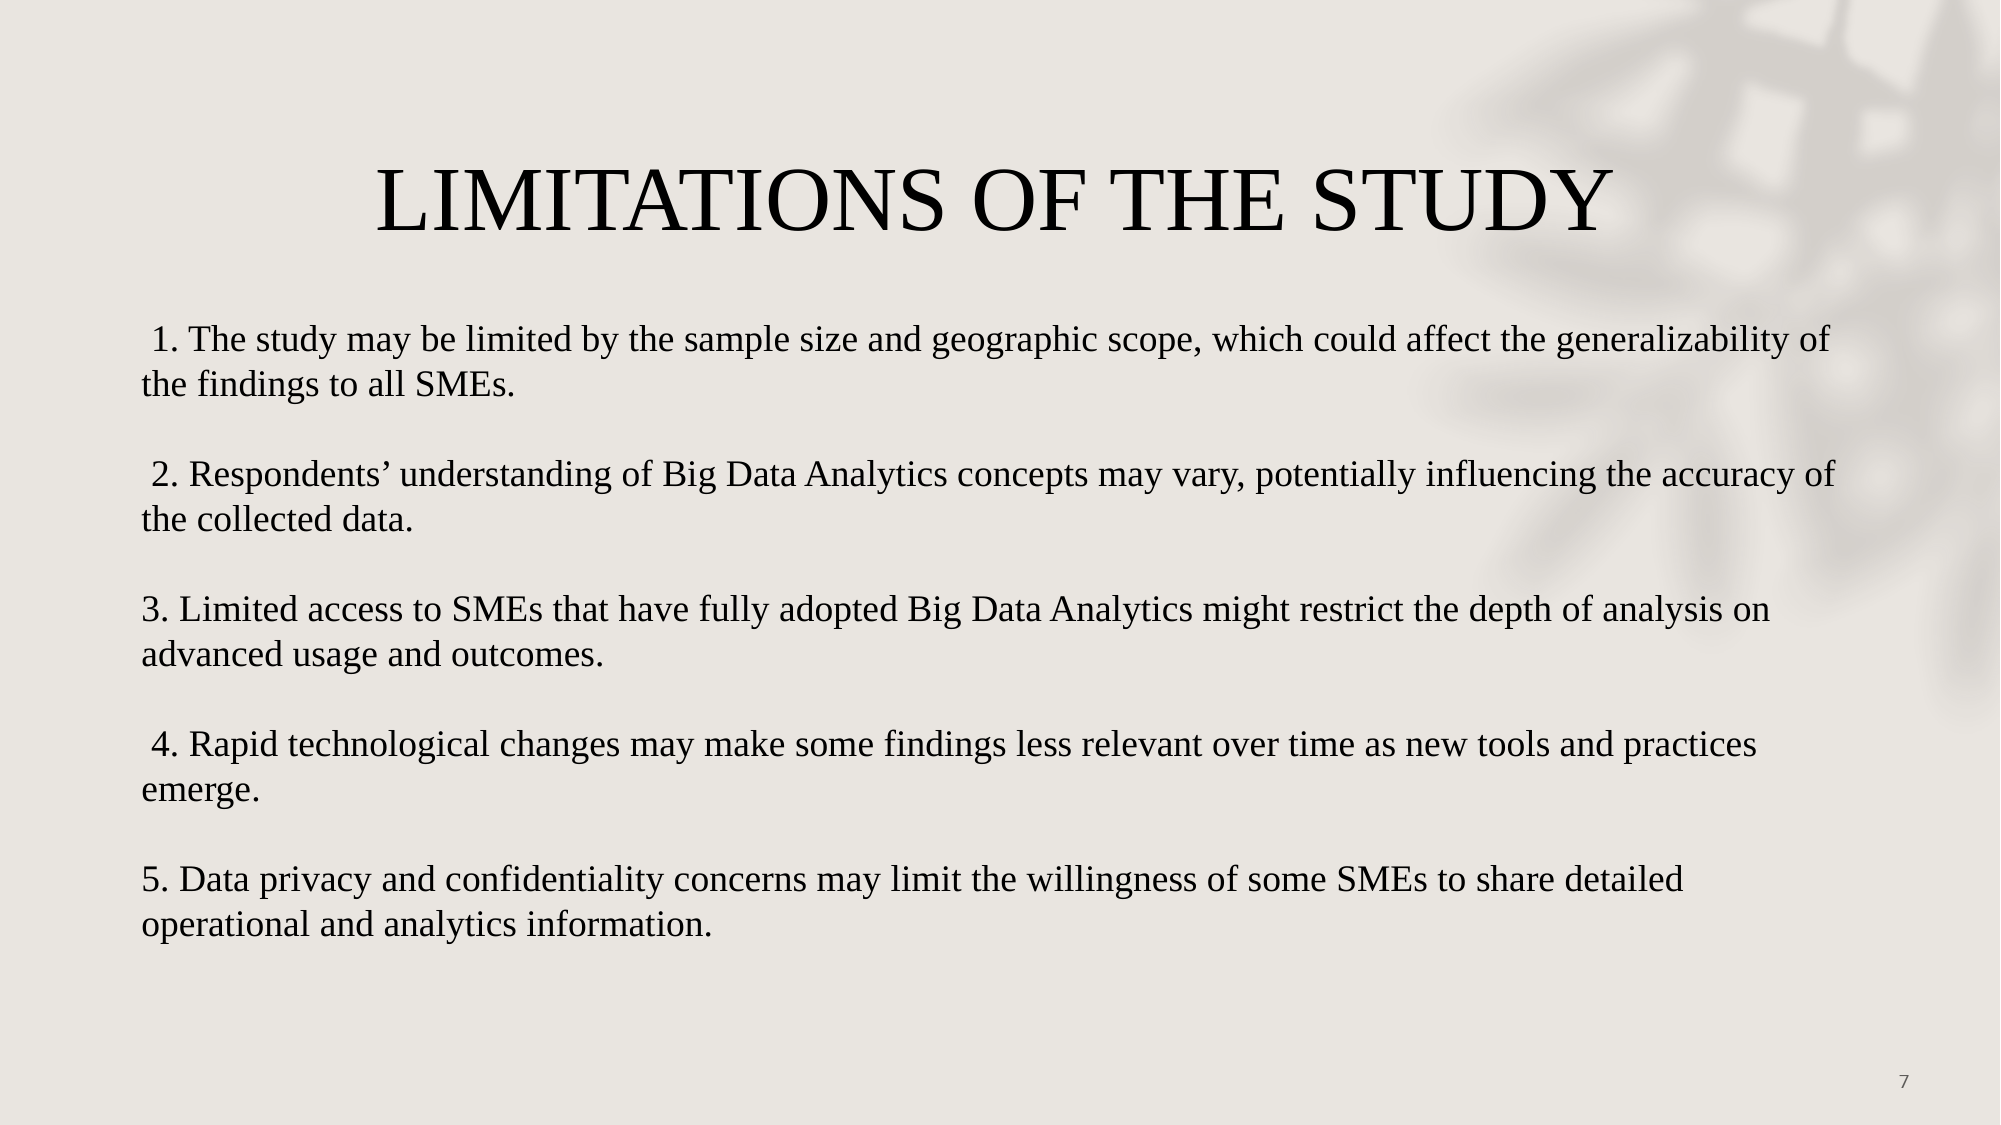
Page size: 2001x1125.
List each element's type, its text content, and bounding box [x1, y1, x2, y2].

text_box 1. The study may be limited by the sample size and geographic scope, which could affect the generalizability of the findings to all SMEs. 2. Respondents’ understanding of Big Data Analytics concepts may vary, potentially influencing the accuracy of the collected data. 3. Limited access to SMEs that have fully adopted Big Data Analytics might restrict the depth of analysis on advanced usage and outcomes. 4. Rapid technological changes may make some findings less relevant over time as new tools and practices emerge. 5. Data privacy and confidentiality concerns may limit the willingness of some SMEs to share detailed operational and analytics information. [126, 306, 1872, 997]
text_box LIMITATIONS OF THE STUDY [354, 131, 1639, 257]
slide_number 7 [1474, 1052, 1925, 1113]
